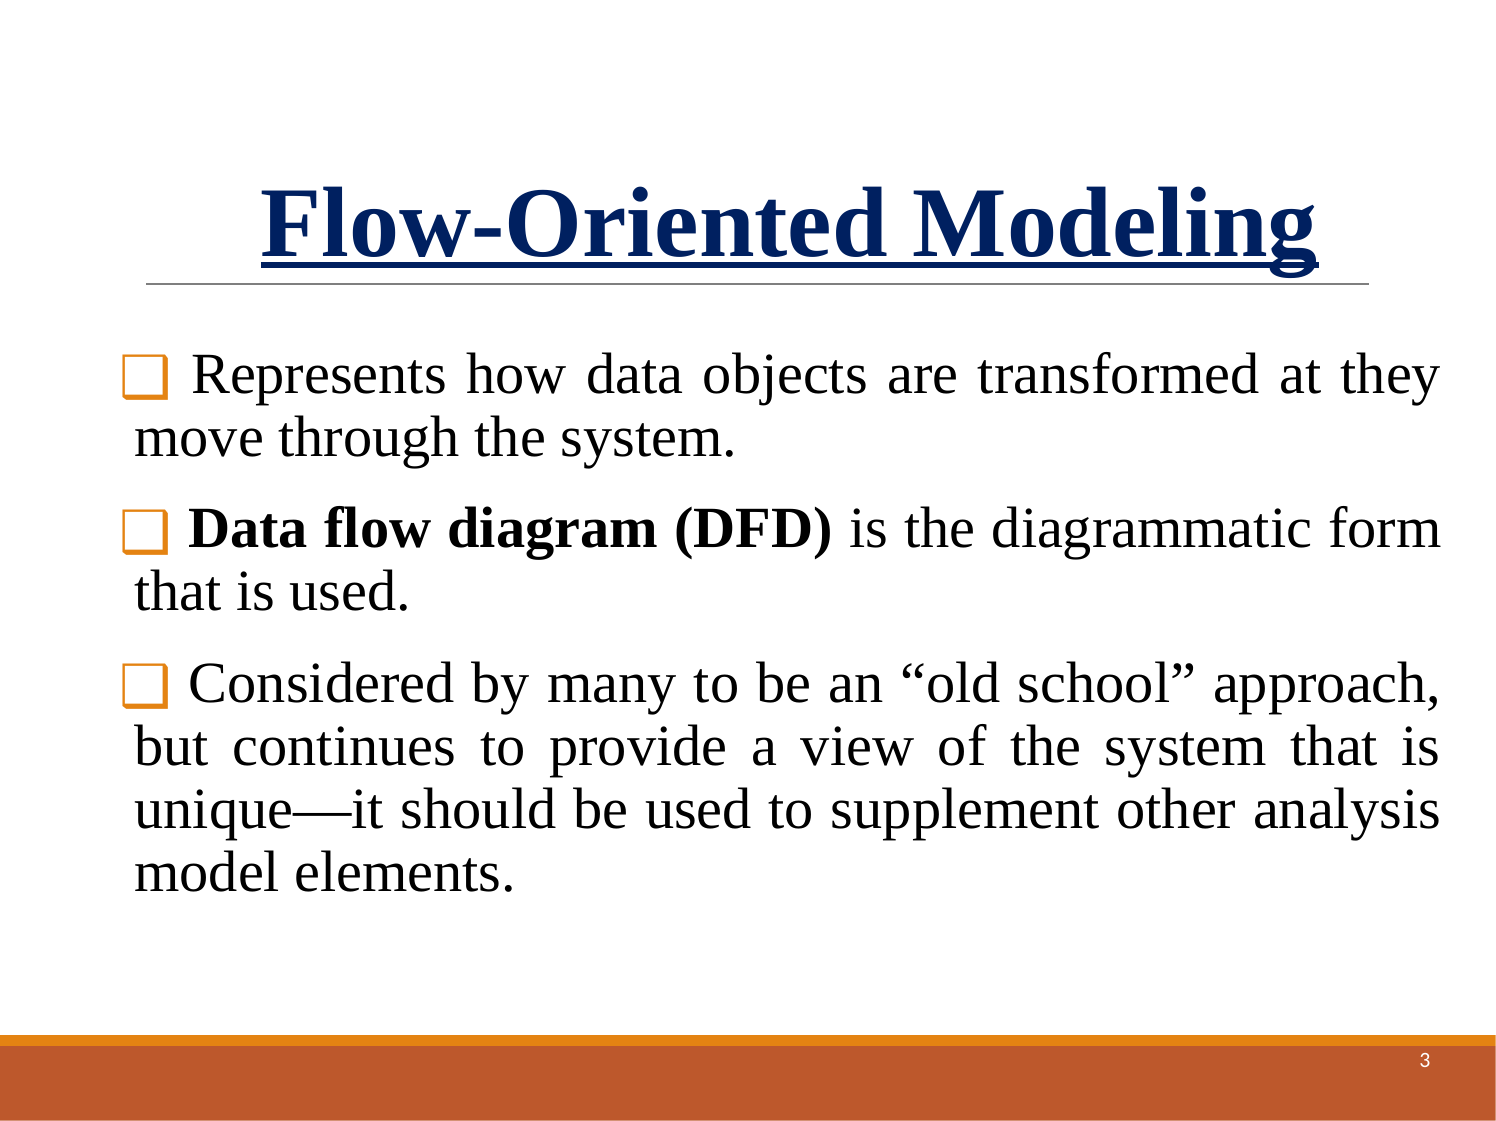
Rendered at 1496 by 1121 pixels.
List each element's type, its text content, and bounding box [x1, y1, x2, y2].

slide_number ‹#› [1233, 1021, 1446, 1096]
title Flow-Oriented Modeling [244, 183, 1336, 285]
list Represents how data objects are transformed at they move through the system. Data flow diagram (DFD) is the diagrammatic form that is used. Considered by many to be an “old school” approach, but continues to provide a view of the system that is unique—it should be used to supplement other analysis model elements. [119, 335, 1442, 946]
